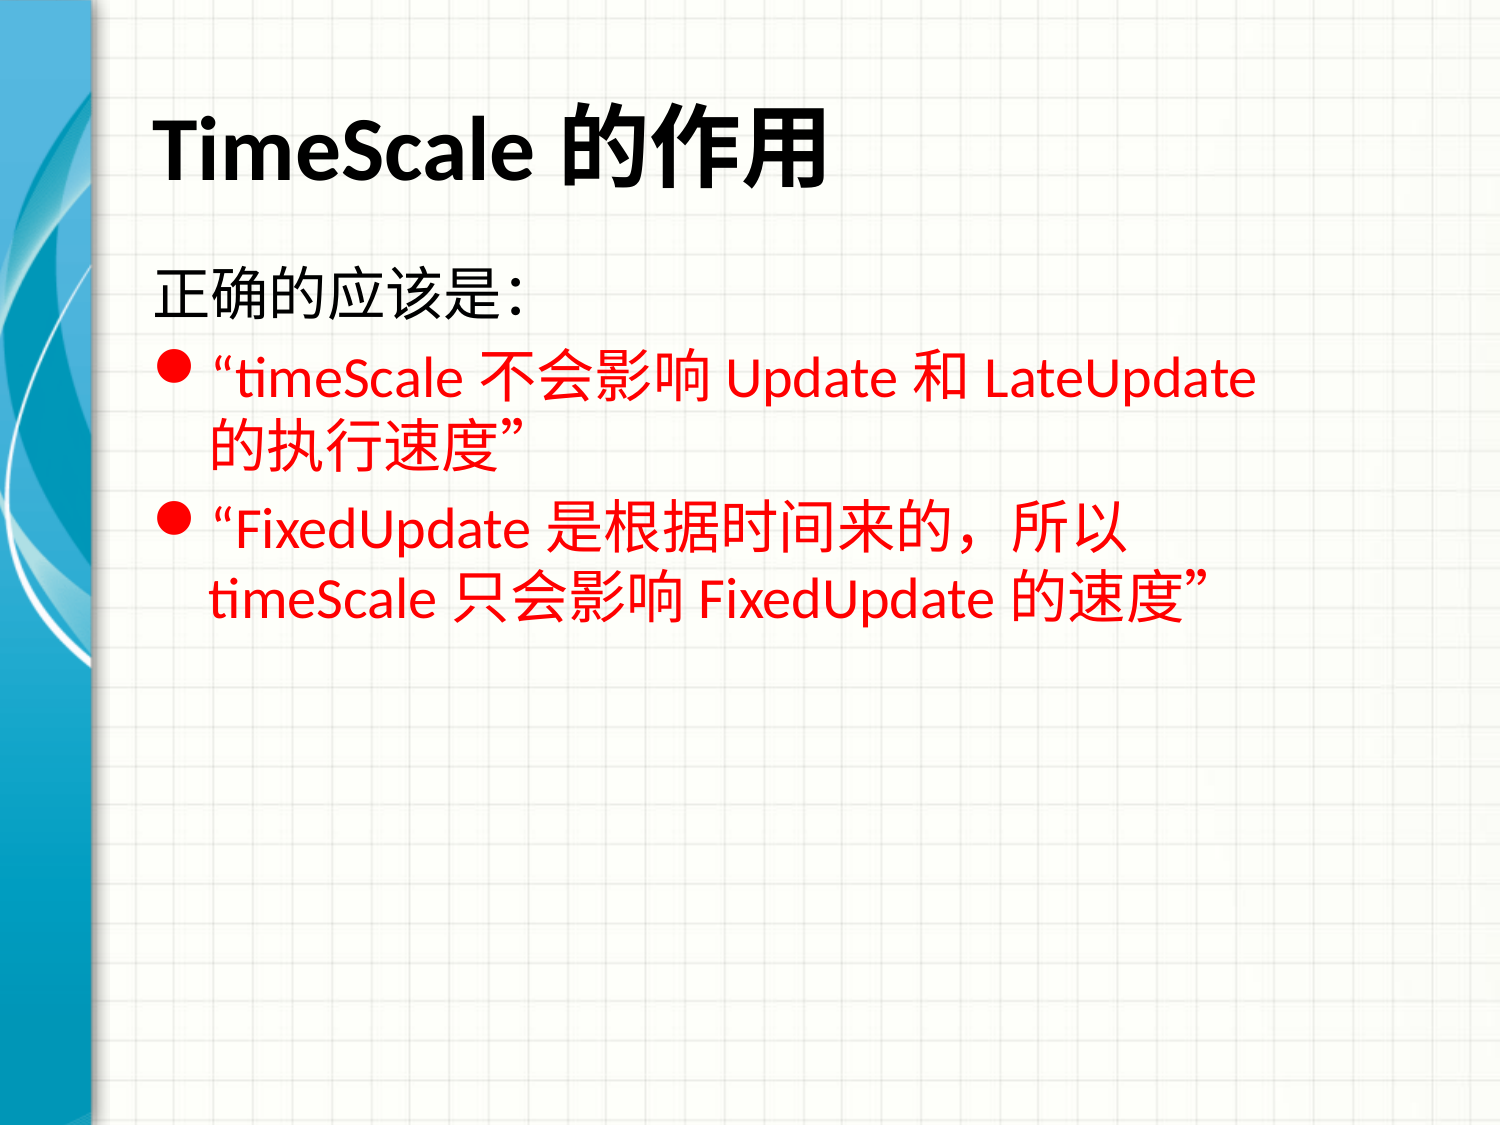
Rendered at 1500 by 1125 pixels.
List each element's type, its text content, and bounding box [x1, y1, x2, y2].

title TimeScale的作用 [137, 50, 1463, 238]
list 正确的应该是： “timeScale不会影响Update和LateUpdate的执行速度” “FixedUpdate是根据时间来的，所以timeScale只会影响FixedUpdate的速度” [137, 249, 1306, 993]
picture [0, 0, 1500, 1125]
